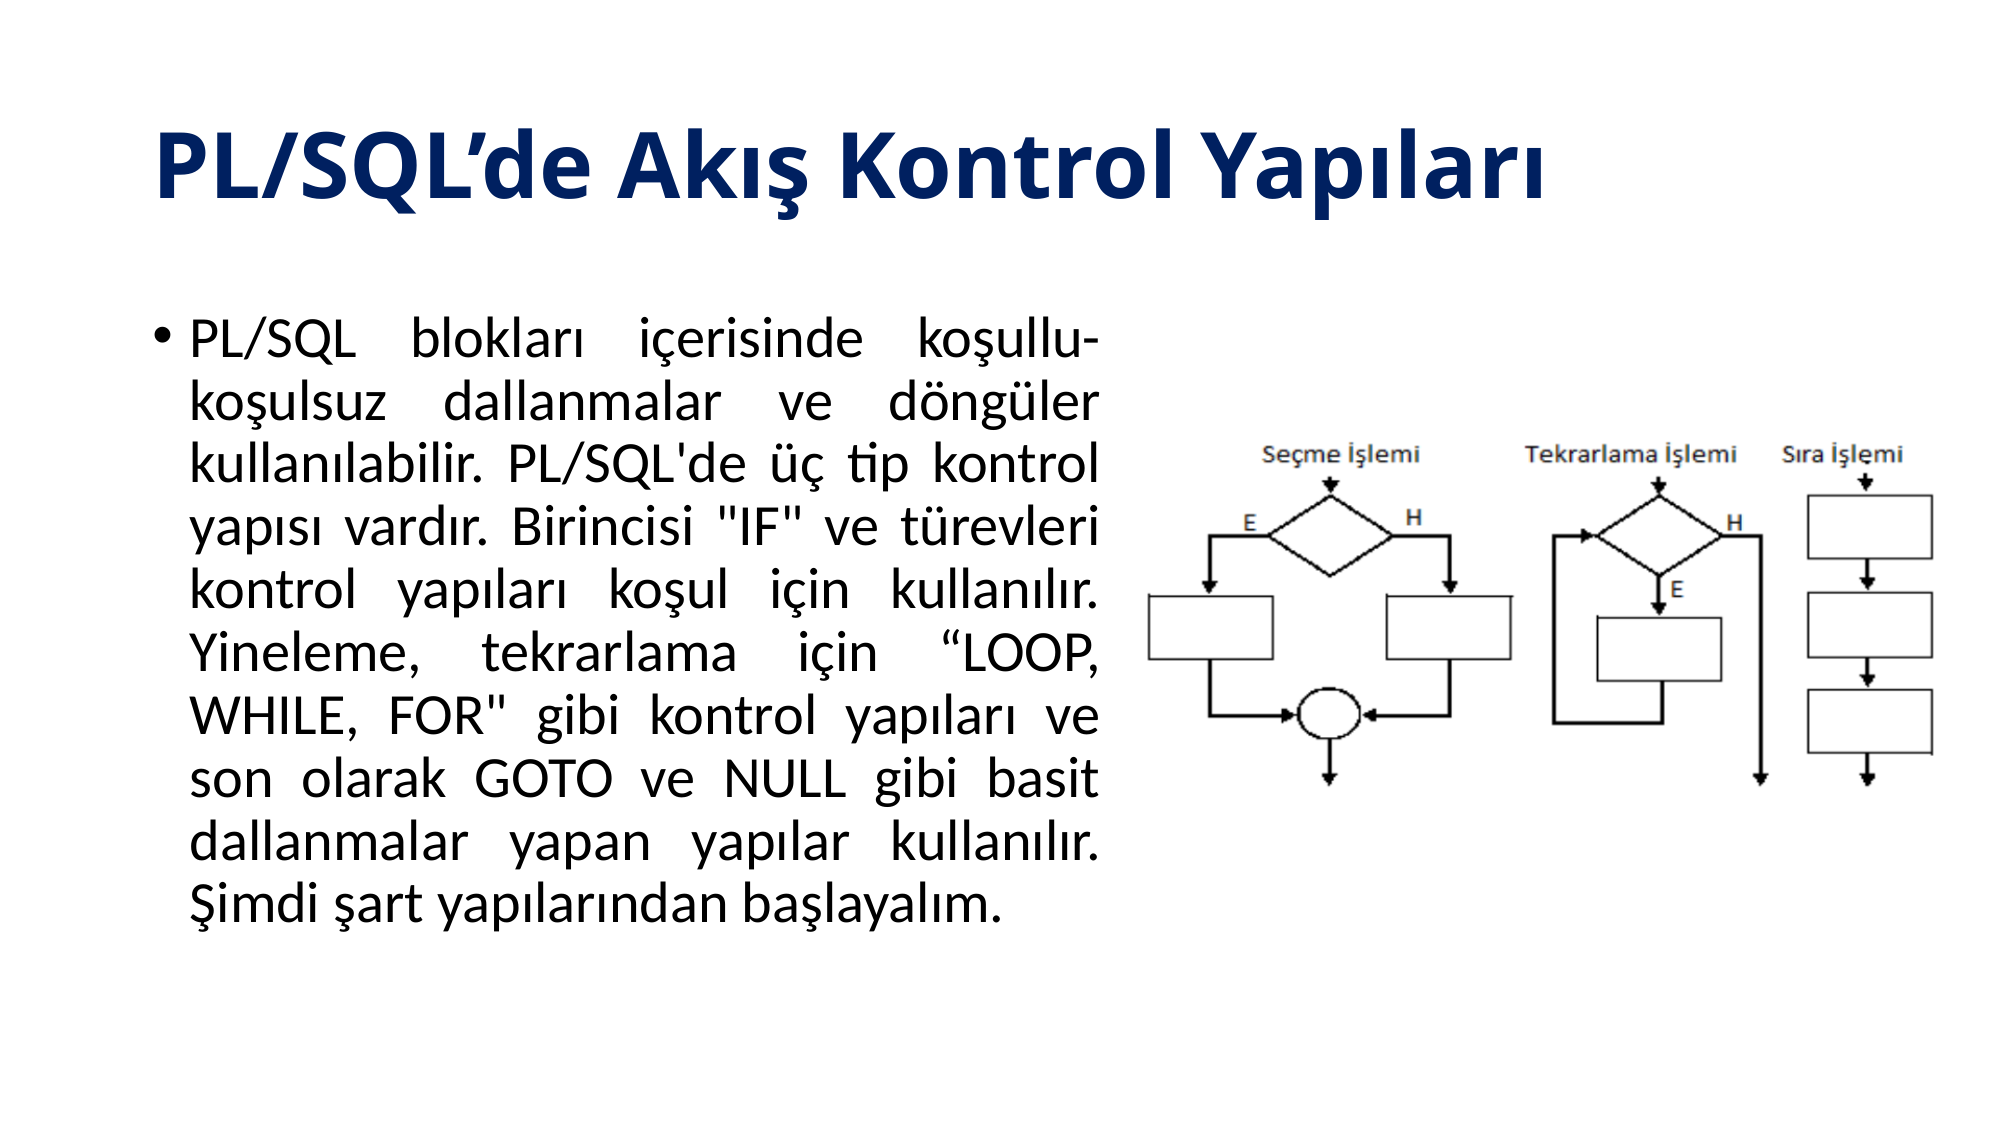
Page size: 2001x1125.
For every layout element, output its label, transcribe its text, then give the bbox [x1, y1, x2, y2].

list PL/SQL blokları içerisinde koşullu-koşulsuz dallanmalar ve döngüler kullanılabilir. PL/SQL'de üç tip kontrol yapısı vardır. Birincisi "IF" ve türevleri kontrol yapıları koşul için kullanılır. Yineleme, tekrarlama için “LOOP, WHILE, FOR" gibi kontrol yapıları ve son olarak GOTO ve NULL gibi basit dallanmalar yapan yapılar kullanılır. Şimdi şart yapılarından başlayalım. [137, 299, 1116, 1014]
picture [1138, 411, 1960, 804]
title PL/SQL’de Akış Kontrol Yapıları [137, 59, 1863, 278]
